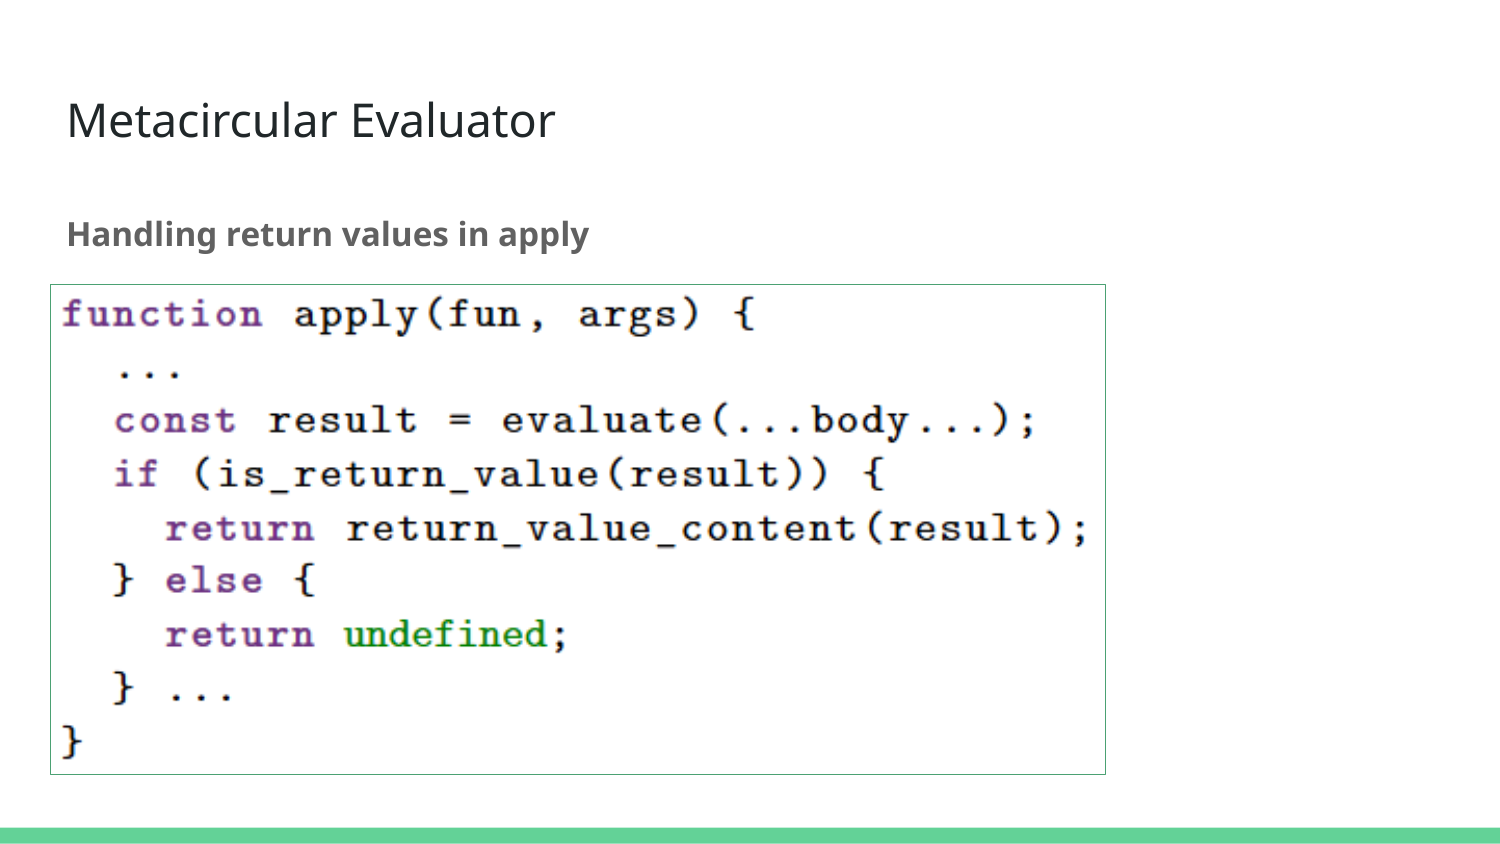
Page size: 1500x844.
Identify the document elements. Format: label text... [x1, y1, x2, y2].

picture [50, 284, 1106, 774]
title Metacircular Evaluator [51, 72, 1449, 167]
list Handling return values in apply [51, 189, 1449, 806]
